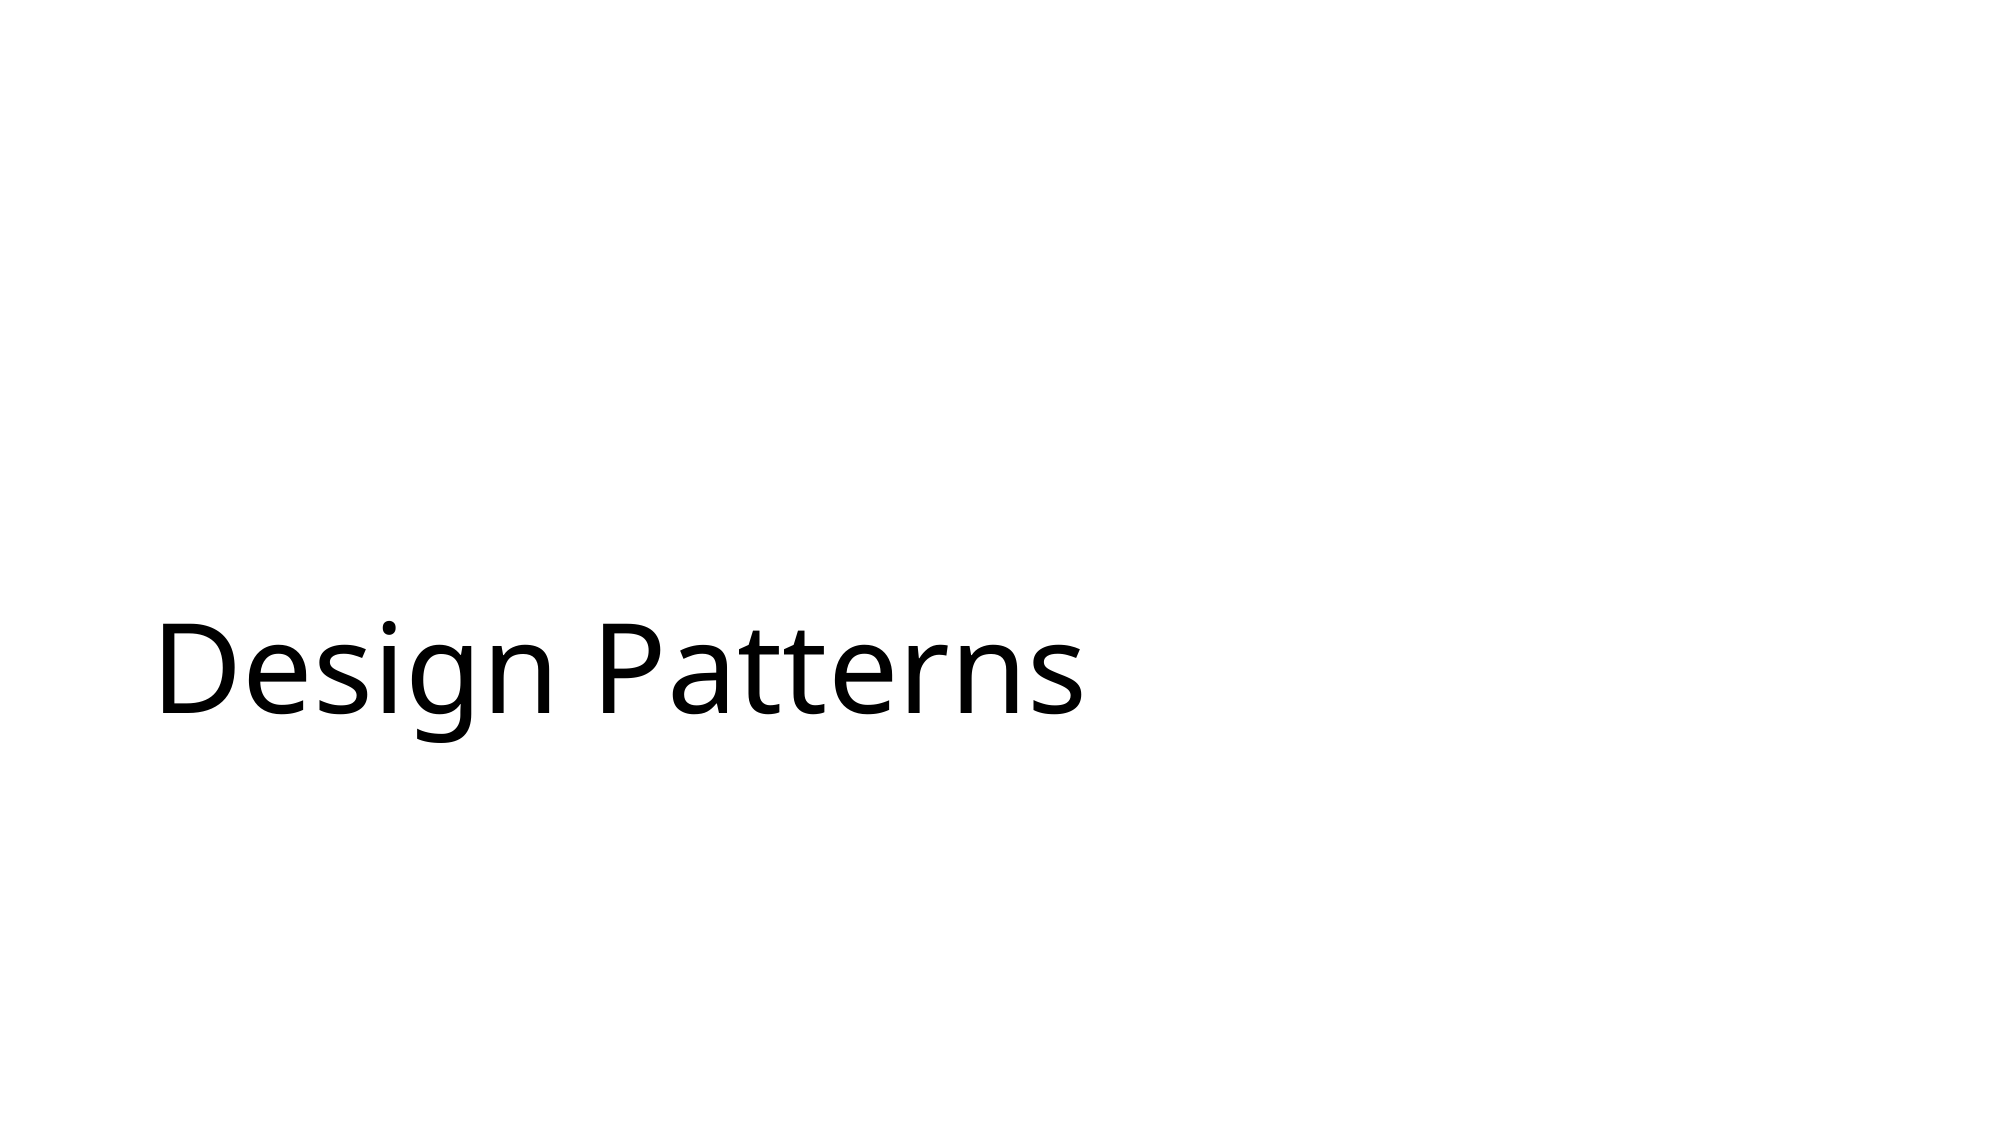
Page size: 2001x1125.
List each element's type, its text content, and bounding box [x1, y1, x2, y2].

title Design Patterns [136, 280, 1862, 749]
